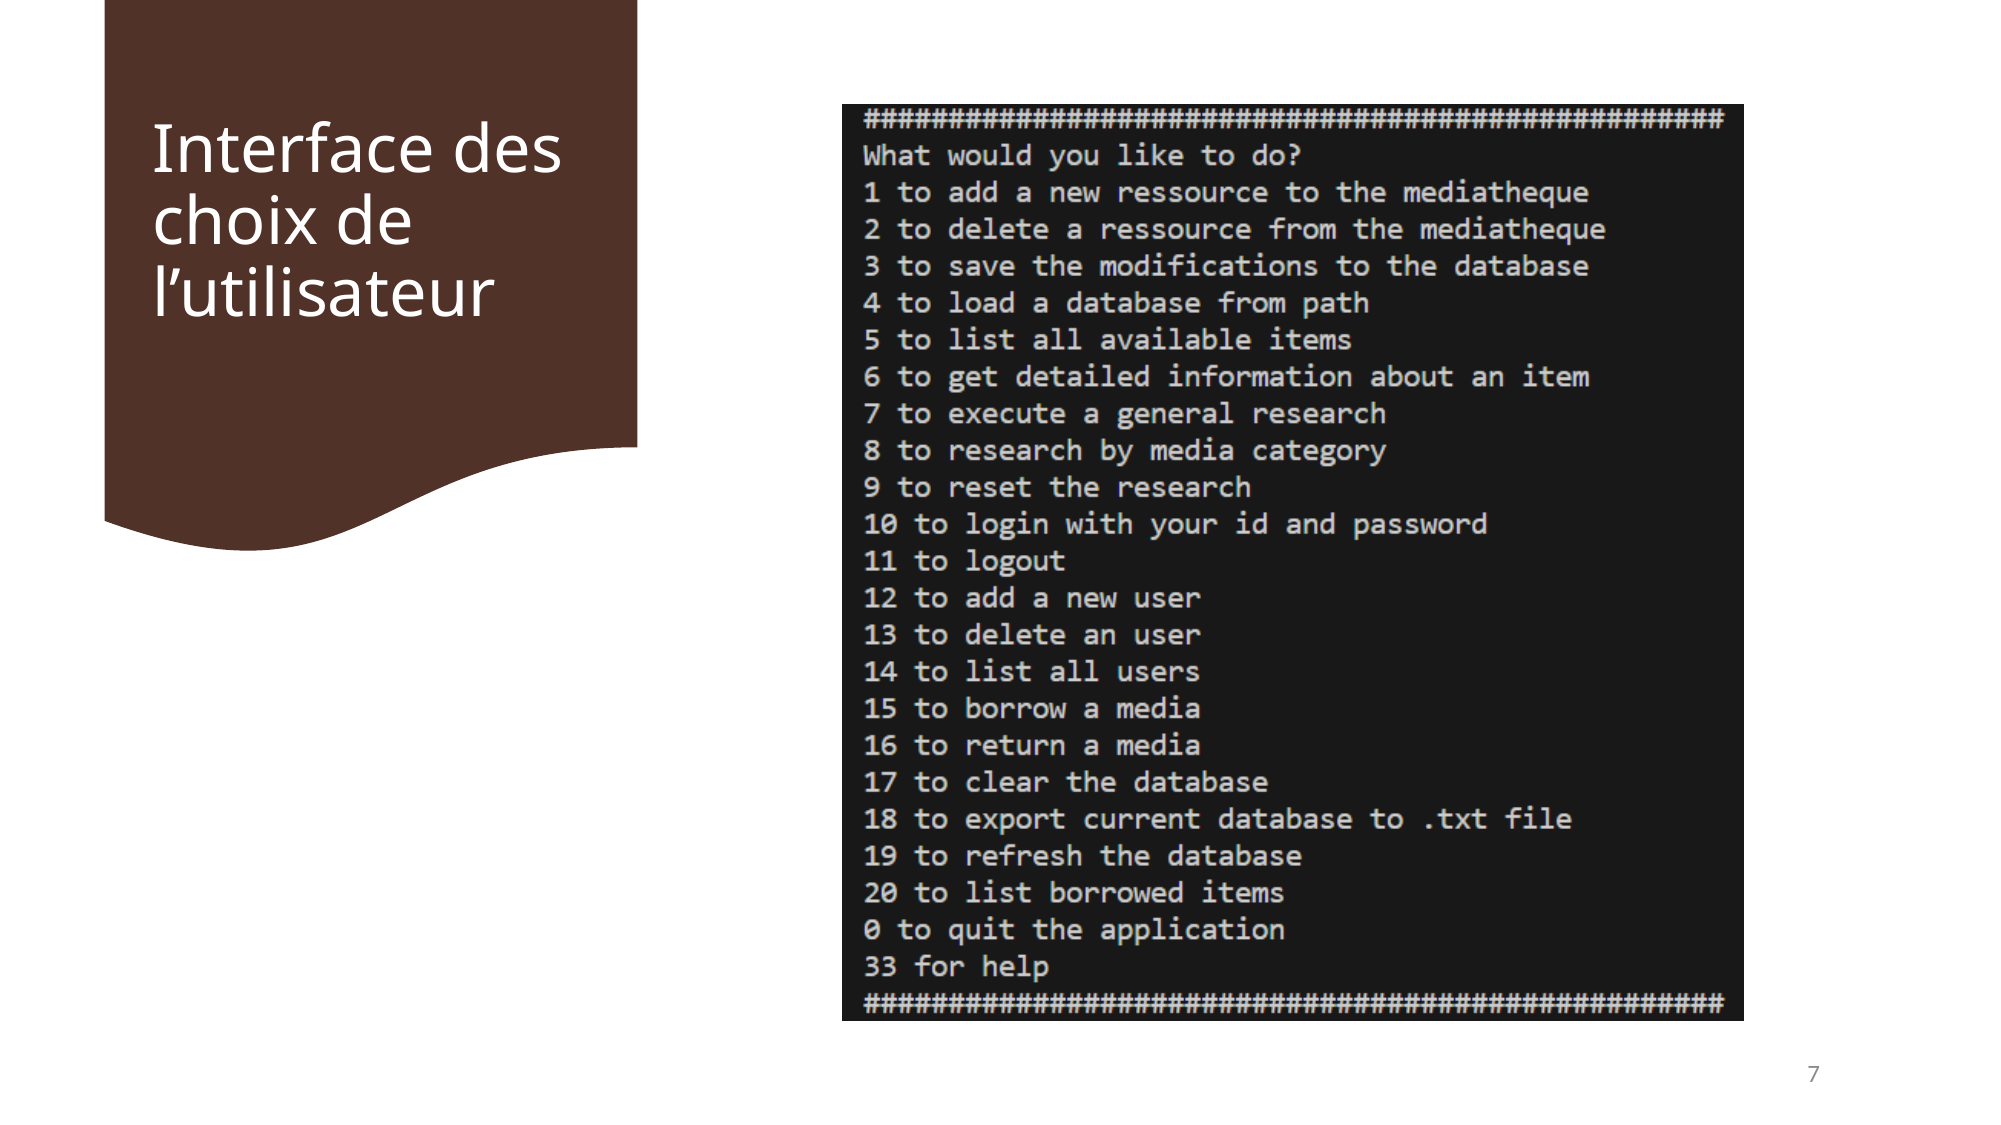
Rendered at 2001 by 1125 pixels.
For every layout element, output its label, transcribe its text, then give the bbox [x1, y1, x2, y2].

slide_number 7 [1792, 1042, 1895, 1103]
title Interface des choix de l’utilisateur [137, 28, 604, 417]
picture [842, 104, 1744, 1021]
text_box [103, 0, 639, 552]
